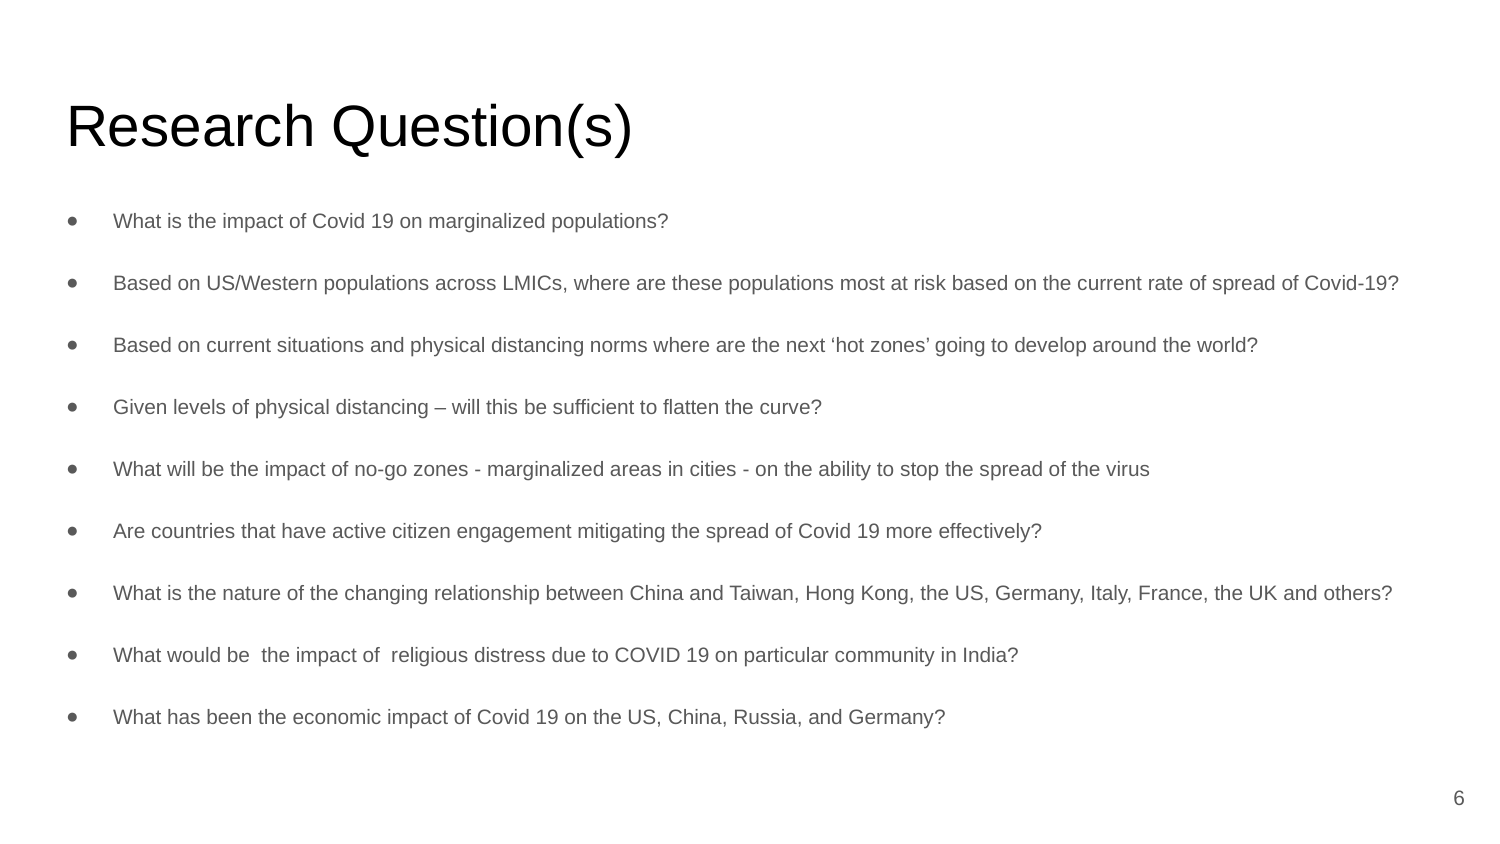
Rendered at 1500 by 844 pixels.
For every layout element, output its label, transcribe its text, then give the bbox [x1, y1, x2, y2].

slide_number 6 [1389, 764, 1480, 830]
list What is the impact of Covid 19 on marginalized populations? Based on US/Western populations across LMICs, where are these populations most at risk based on the current rate of spread of Covid-19? Based on current situations and physical distancing norms where are the next ‘hot zones’ going to develop around the world? Given levels of physical distancing – will this be sufficient to flatten the curve? What will be the impact of no-go zones - marginalized areas in cities - on the ability to stop the spread of the virus Are countries that have active citizen engagement mitigating the spread of Covid 19 more effectively? What is the nature of the changing relationship between China and Taiwan, Hong Kong, the US, Germany, Italy, France, the UK and others? What would be the impact of religious distress due to COVID 19 on particular community in India? What has been the economic impact of Covid 19 on the US, China, Russia, and Germany? [51, 189, 1449, 750]
title Research Question(s) [51, 72, 1449, 167]
